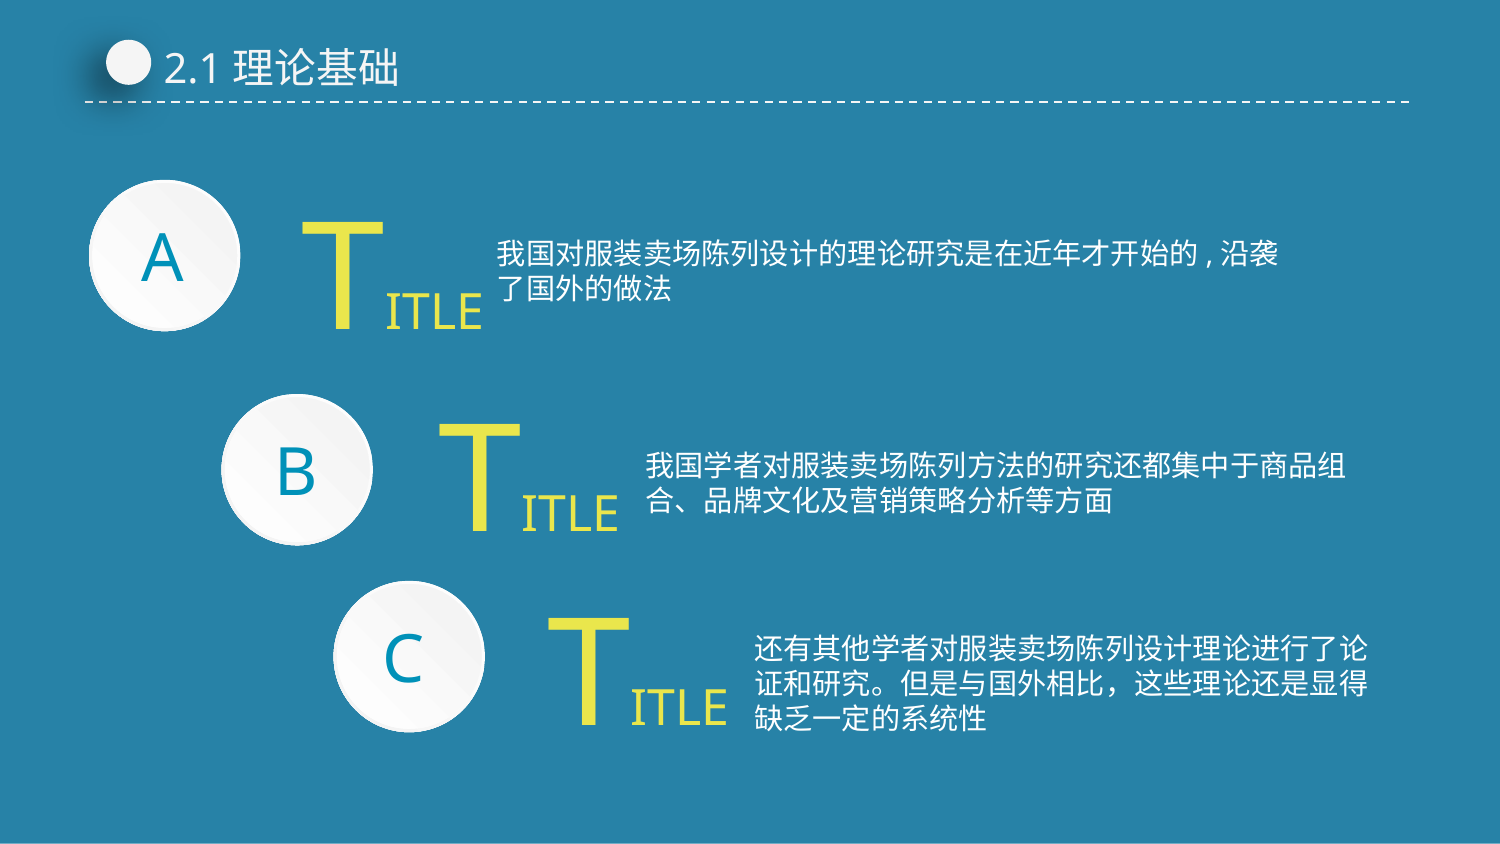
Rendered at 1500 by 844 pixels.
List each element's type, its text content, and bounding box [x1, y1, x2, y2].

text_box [89, 179, 241, 332]
text_box TITLE [286, 172, 500, 367]
text_box 2.1理论基础 [148, 33, 415, 99]
text_box 我国对服装卖场陈列设计的理论研究是在近年才开始的,沿袭 了国外的做法 [481, 227, 1492, 313]
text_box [333, 580, 485, 733]
text_box [105, 38, 148, 86]
text_box 还有其他学者对服装卖场陈列设计理论进行了论证和研究。但是与国外相比，这些理论还是显得缺乏一定的系统性 [739, 623, 1405, 743]
text_box 我国学者对服装卖场陈列方法的研究还都集中于商品组合、品牌文化及营销策略分析等方面 [630, 439, 1420, 525]
text_box TITLE [532, 567, 745, 763]
text_box TITLE [423, 374, 636, 570]
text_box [221, 393, 373, 546]
